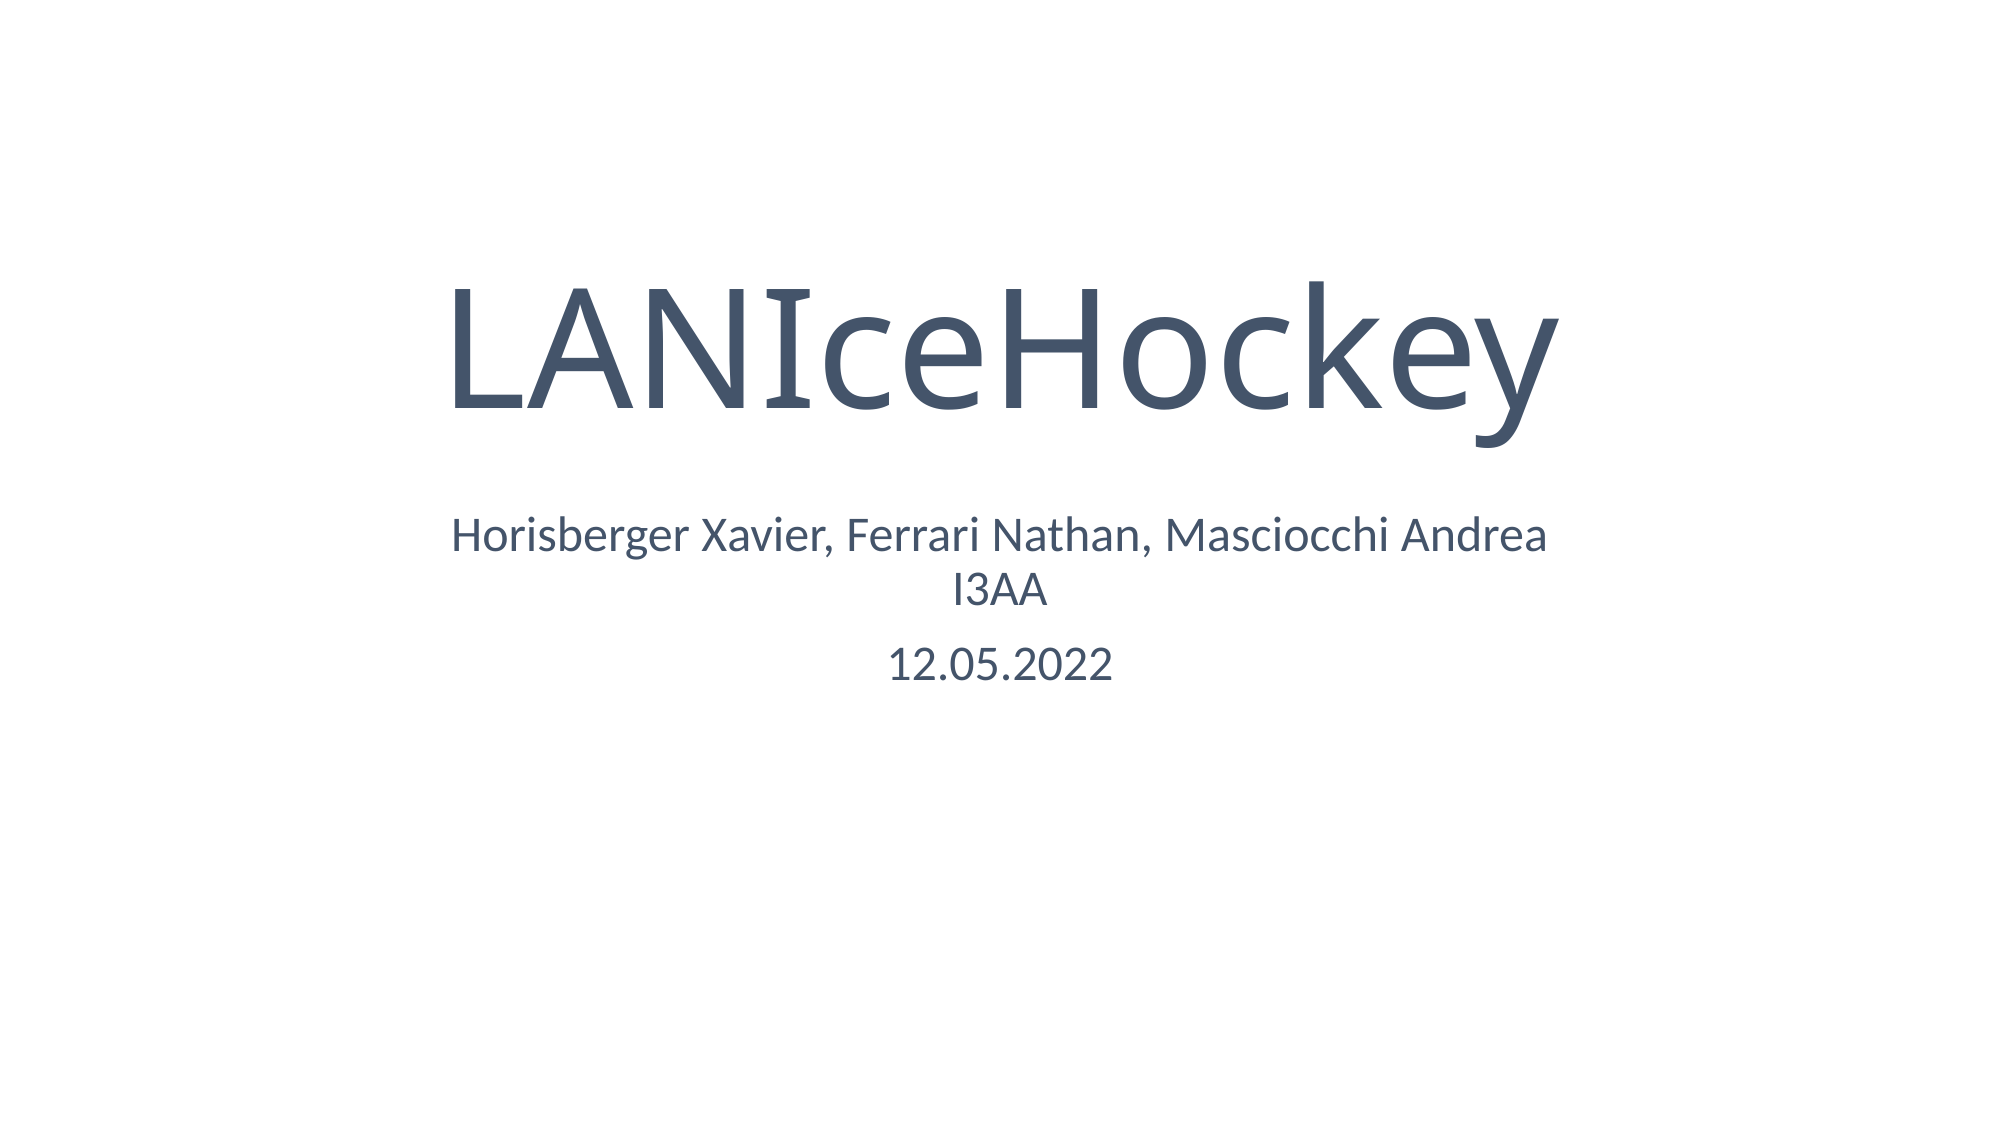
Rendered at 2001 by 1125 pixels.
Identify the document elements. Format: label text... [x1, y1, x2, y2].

subtitle Horisberger Xavier, Ferrari Nathan, Masciocchi Andrea I3AA 12.05.2022 [248, 562, 1752, 637]
title LANIceHockey [127, 324, 1873, 452]
